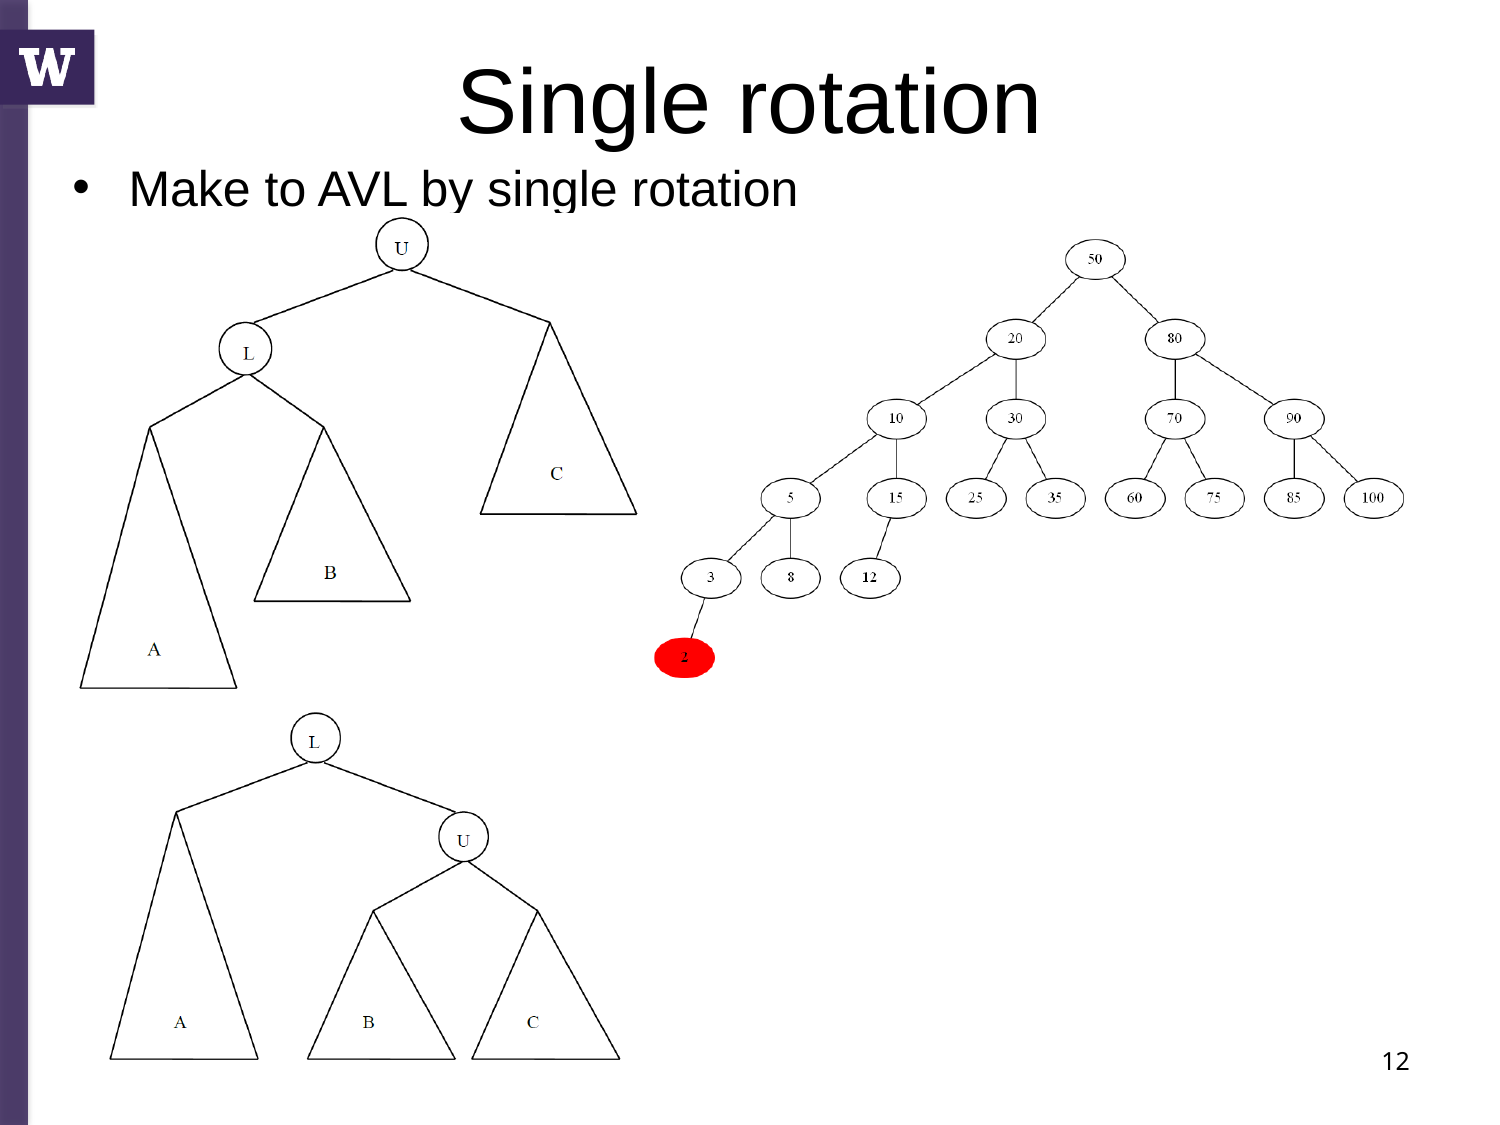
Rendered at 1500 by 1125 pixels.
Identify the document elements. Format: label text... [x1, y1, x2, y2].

list Make to AVL by single rotation [57, 149, 1408, 213]
picture [19, 48, 75, 86]
slide_number 12 [1074, 1025, 1425, 1100]
picture [74, 213, 642, 689]
picture [649, 235, 1408, 682]
title Single rotation [75, 9, 1425, 185]
picture [102, 708, 639, 1063]
